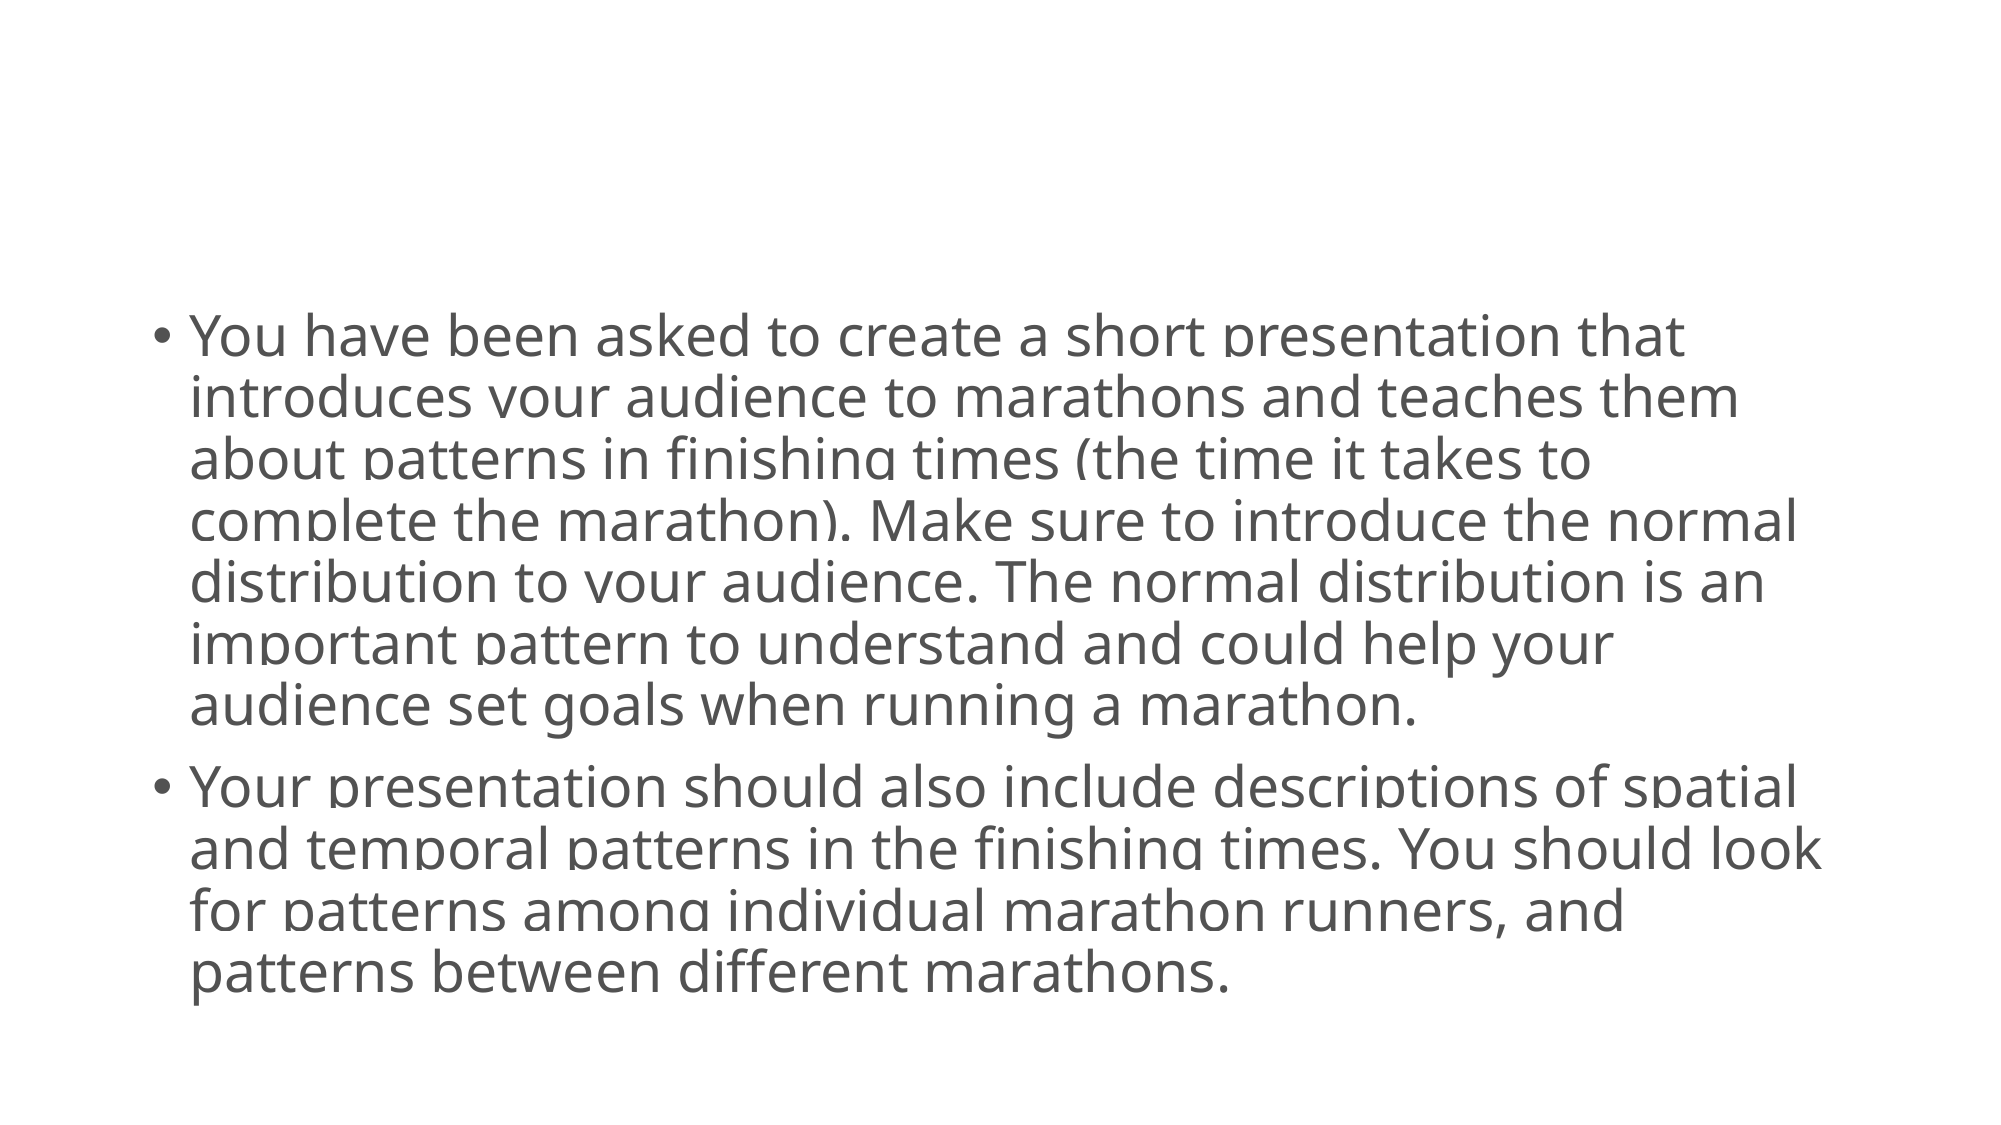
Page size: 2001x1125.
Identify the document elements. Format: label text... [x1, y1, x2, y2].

list You have been asked to create a short presentation that introduces your audience to marathons and teaches them about patterns in finishing times (the time it takes to complete the marathon). Make sure to introduce the normal distribution to your audience. The normal distribution is an important pattern to understand and could help your audience set goals when running a marathon. Your presentation should also include descriptions of spatial and temporal patterns in the finishing times. You should look for patterns among individual marathon runners, and patterns between different marathons. [137, 299, 1863, 1014]
